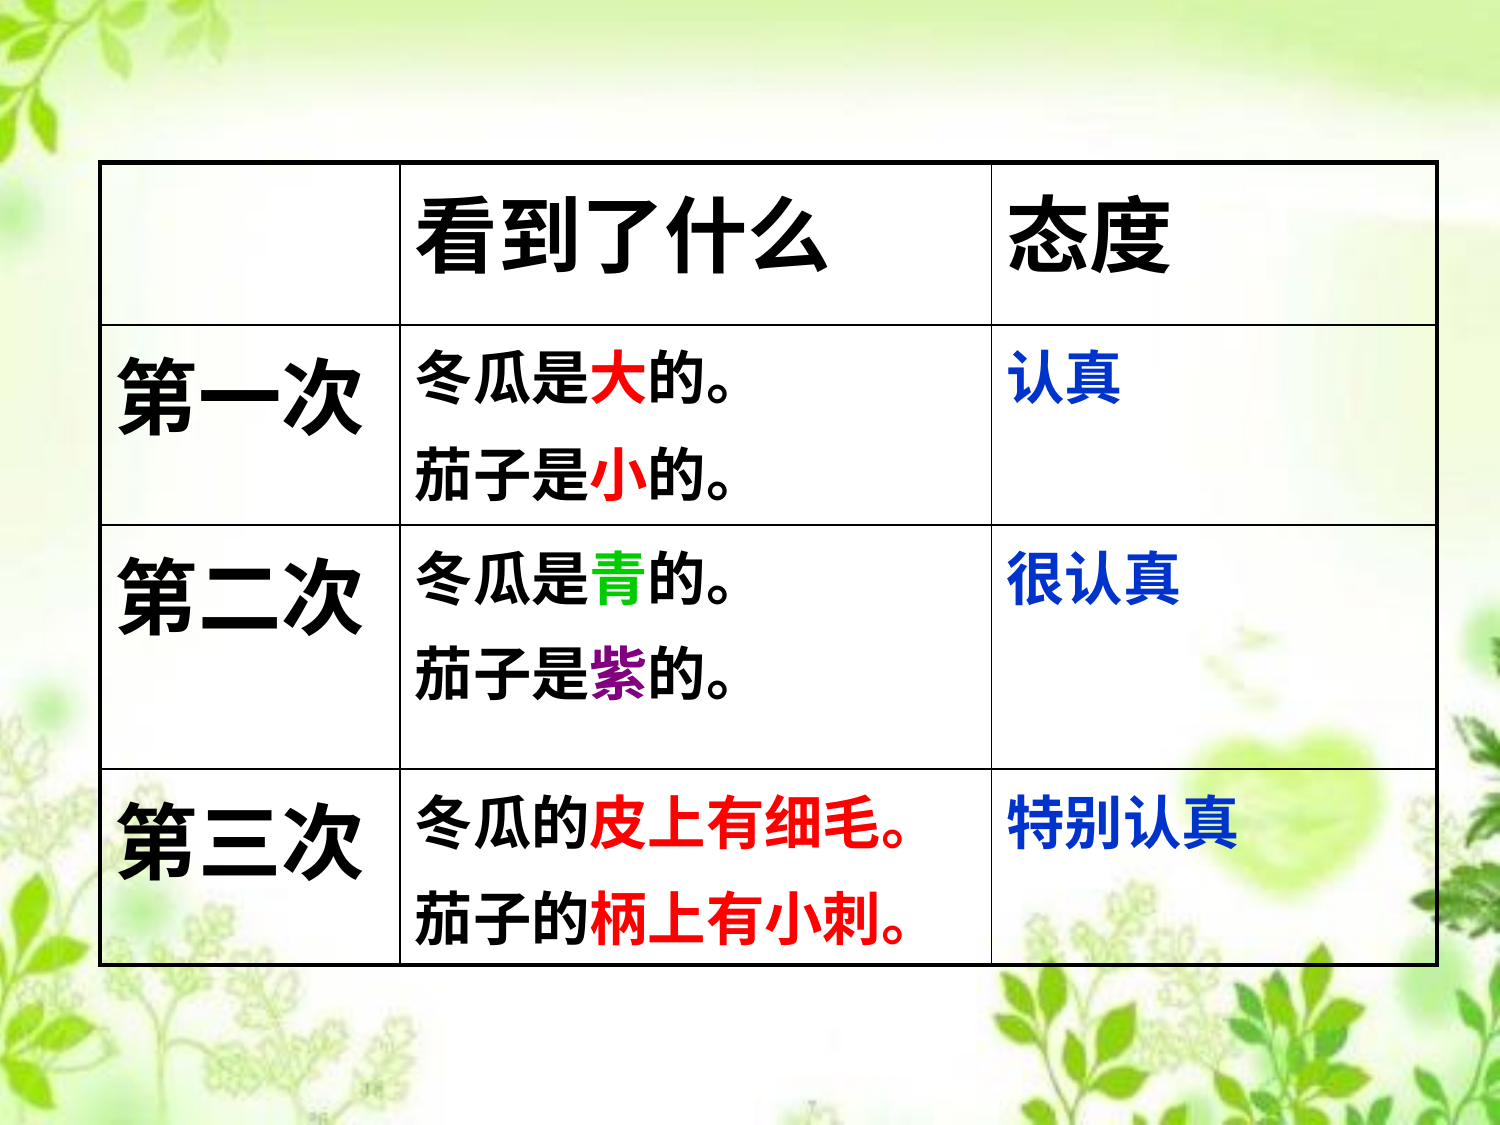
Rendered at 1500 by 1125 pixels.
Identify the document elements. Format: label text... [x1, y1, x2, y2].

table_header 态度 [992, 165, 1435, 324]
table_cell 第二次 [102, 526, 399, 768]
table_cell 第三次 [102, 770, 399, 963]
table_cell 第一次 [102, 326, 399, 524]
table_header [102, 165, 399, 324]
table_header 看到了什么 [401, 165, 991, 324]
table_cell 特别认真 [992, 770, 1435, 963]
table_cell 很认真 [992, 526, 1435, 768]
table_cell 认真 [992, 326, 1435, 524]
table_cell 冬瓜是青的。 茄子是紫的。 [401, 526, 991, 768]
picture [0, 0, 1500, 1125]
table_cell 冬瓜的皮上有细毛。 茄子的柄上有小刺。 [401, 770, 991, 963]
table_cell 冬瓜是大的。 茄子是小的。 [401, 326, 991, 524]
